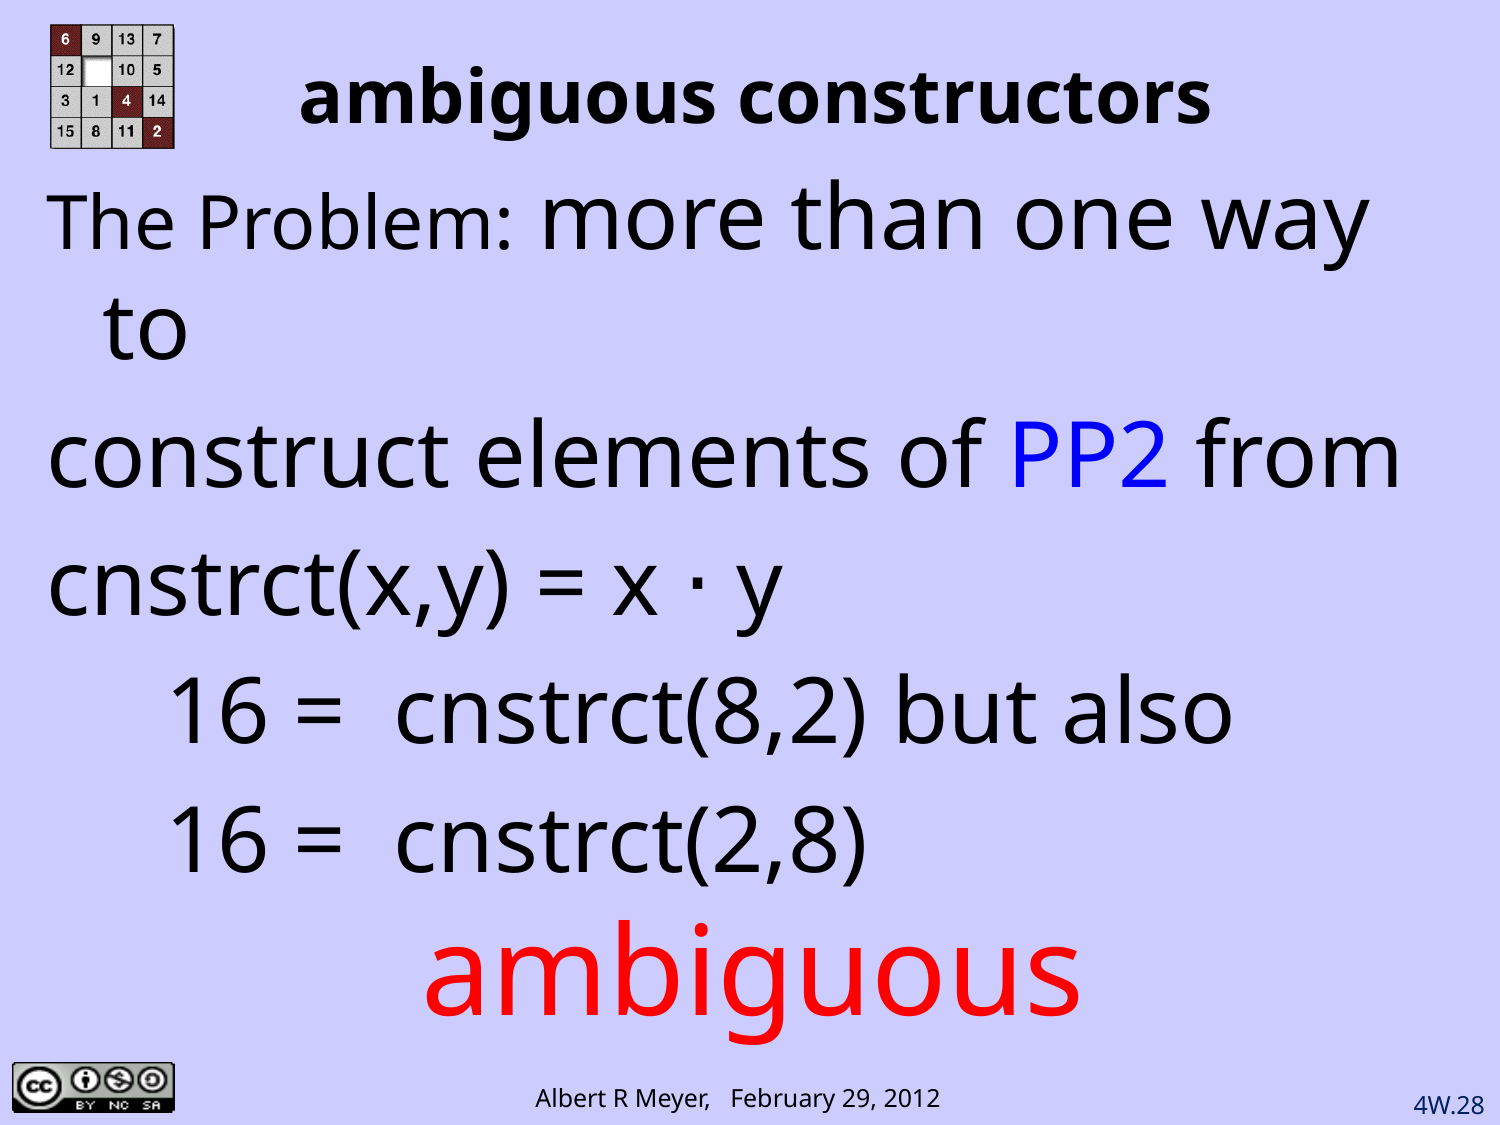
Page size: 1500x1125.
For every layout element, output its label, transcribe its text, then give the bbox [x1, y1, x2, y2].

slide_number 4W.28 [1337, 1087, 1500, 1125]
picture [50, 24, 175, 149]
list The Problem: more than one way to construct elements of PP2 from cnstrct(x,y) = x ⋅ y 16 = cnstrct(8,2) but also 16 = cnstrct(2,8) ambiguous [30, 149, 1476, 1001]
picture [12, 1062, 175, 1113]
title ambiguous constructors [237, 0, 1276, 149]
